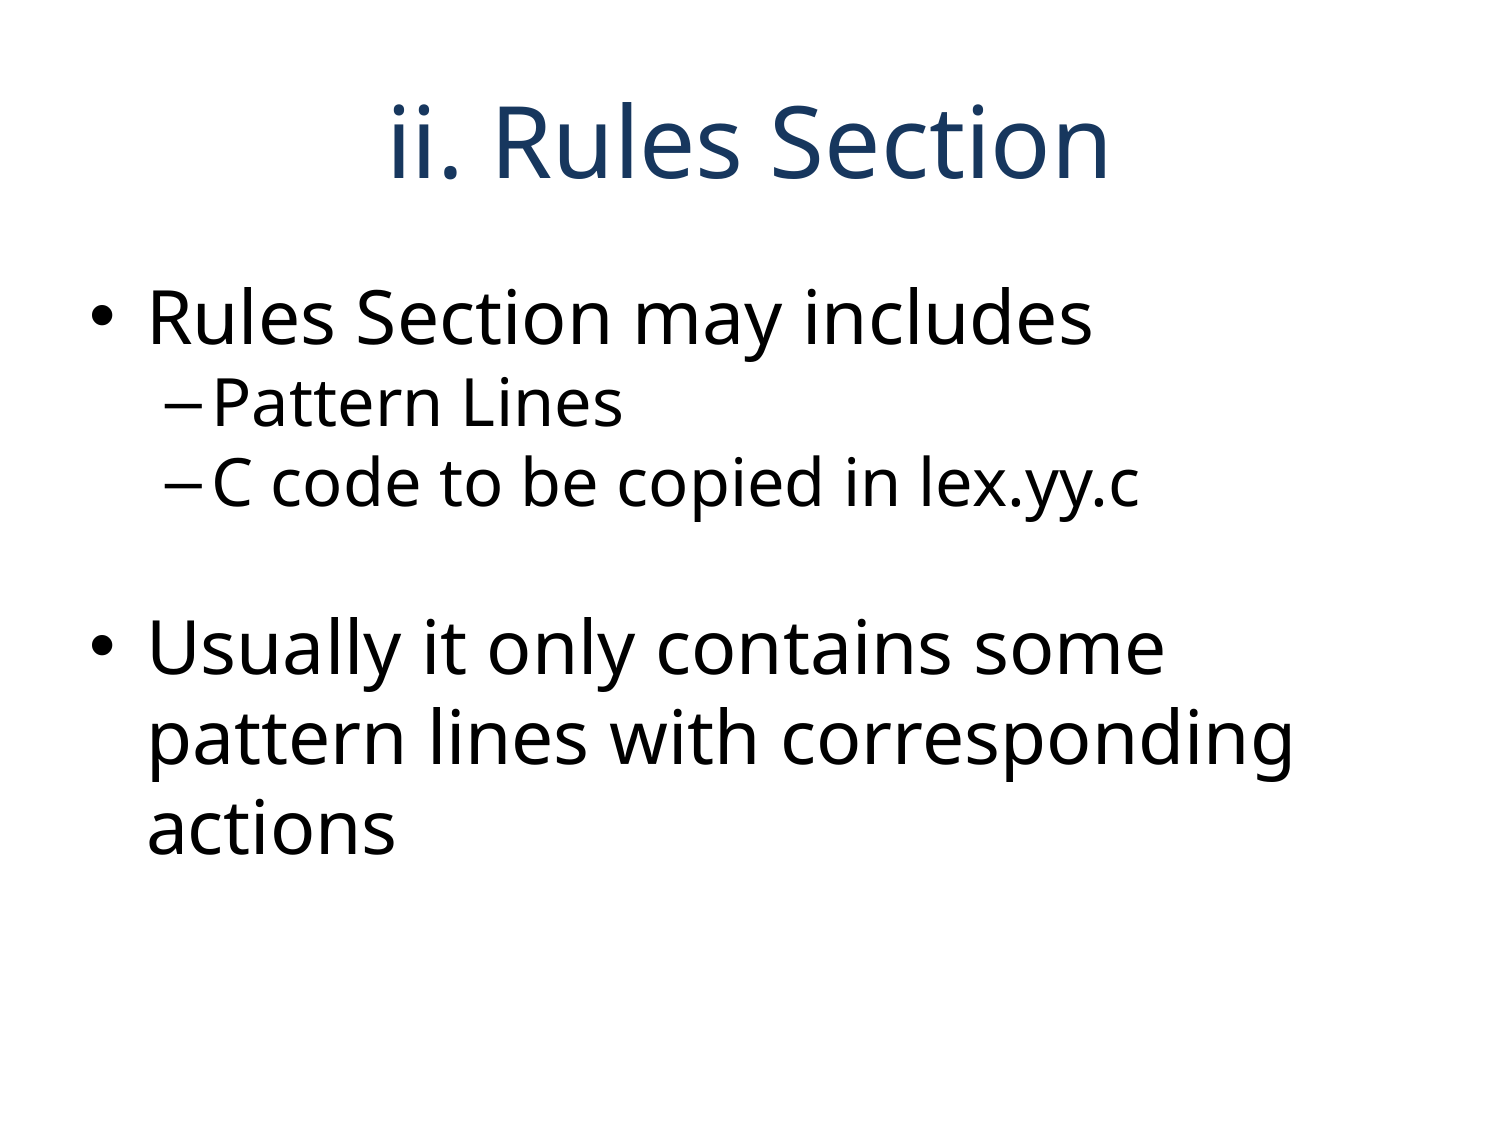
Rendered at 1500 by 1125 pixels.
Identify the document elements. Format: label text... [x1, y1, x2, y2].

text_box ii. Rules Section [75, 45, 1425, 233]
text_box Rules Section may includes Pattern Lines C code to be copied in lex.yy.c Usually it only contains some pattern lines with corresponding actions [75, 262, 1425, 1005]
